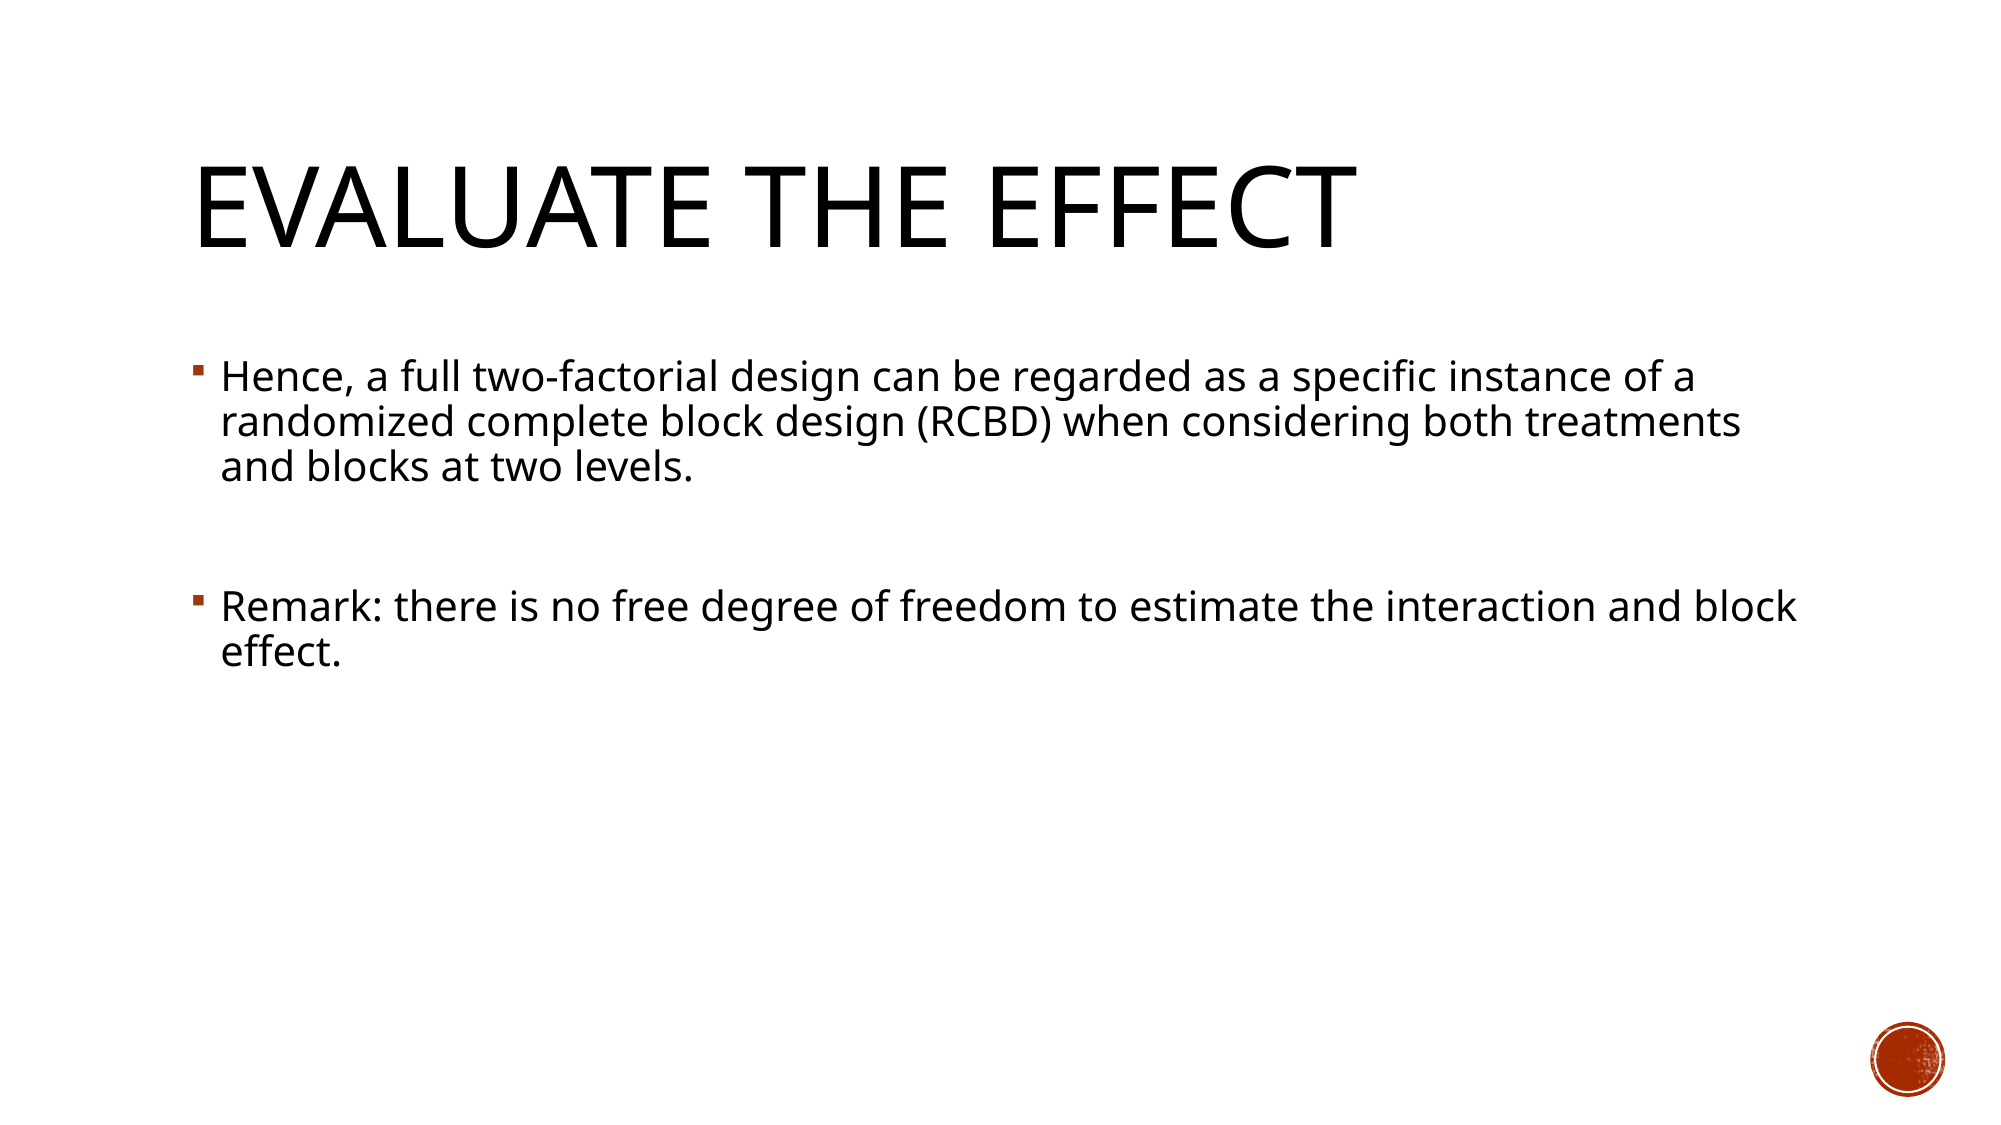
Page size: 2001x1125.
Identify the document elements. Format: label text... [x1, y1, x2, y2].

list Hence, a full two-factorial design can be regarded as a specific instance of a randomized complete block design (RCBD) when considering both treatments and blocks at two levels. Remark: there is no free degree of freedom to estimate the interaction and block effect. [175, 348, 1826, 1013]
title Evaluate the effect [175, 79, 1826, 344]
